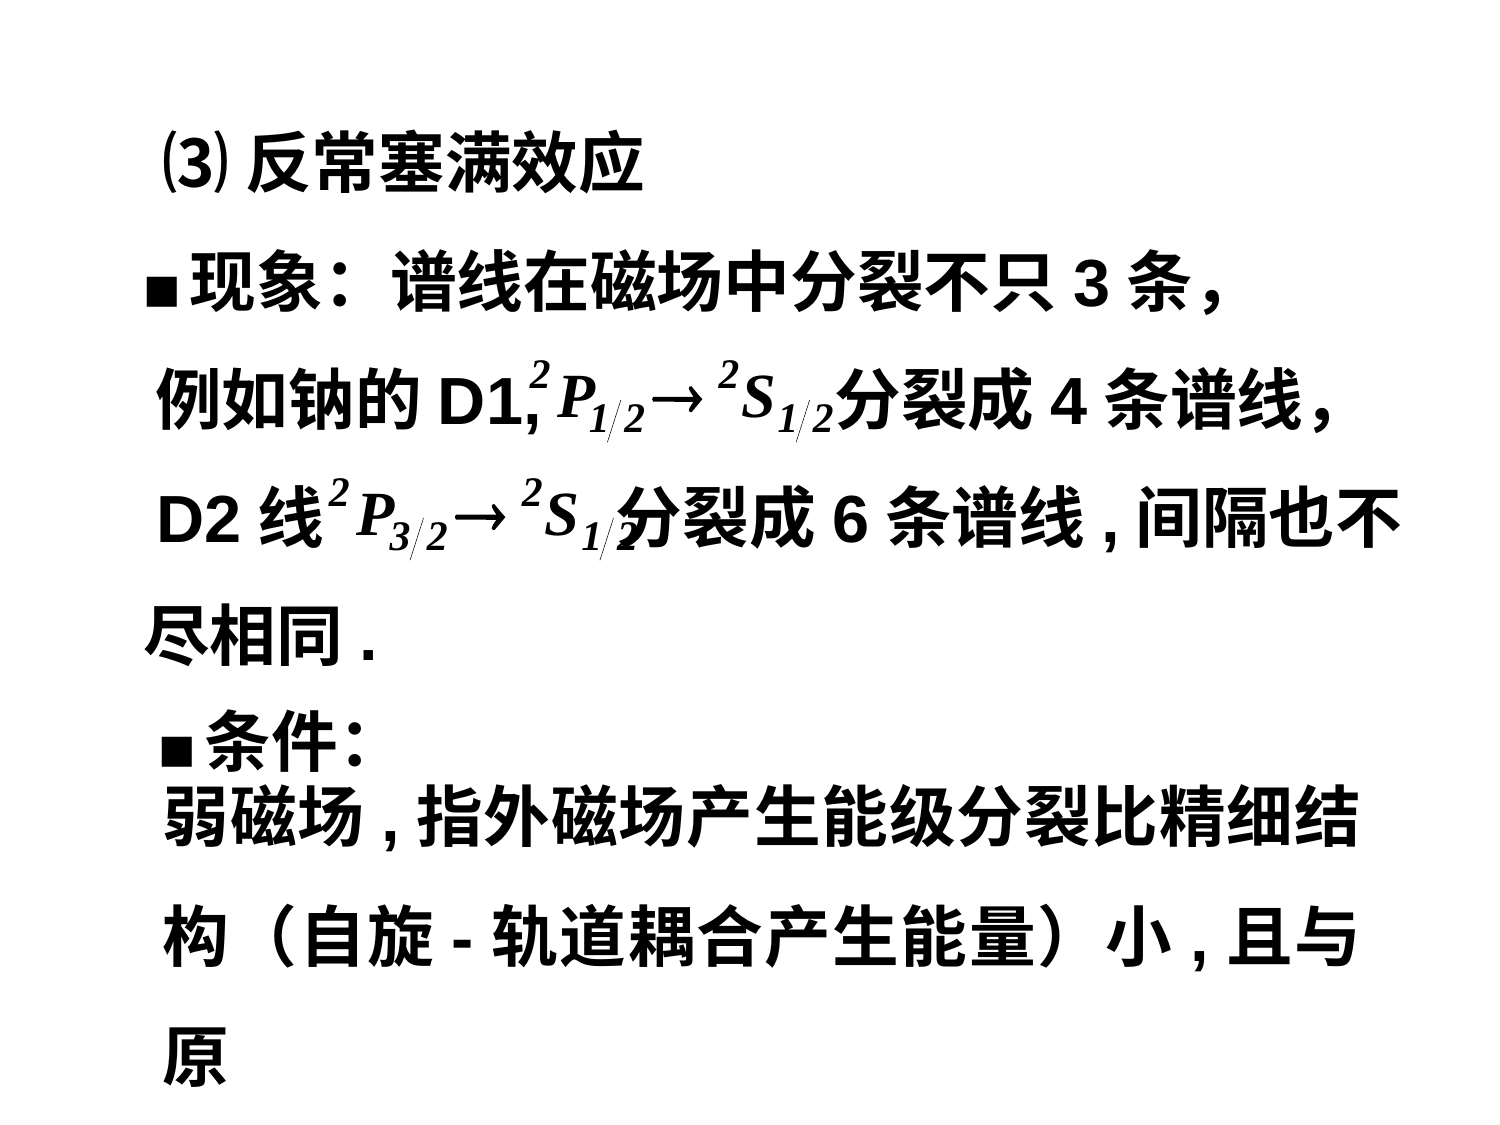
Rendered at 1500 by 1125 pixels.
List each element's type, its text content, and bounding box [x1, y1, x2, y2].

text_box ■现象：谱线在磁场中分裂不只3条， [128, 231, 1290, 327]
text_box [324, 467, 643, 565]
text_box 弱磁场,指外磁场产生能级分裂比精细结构（自旋-轨道耦合产生能量）小,且与原 [147, 727, 1377, 1102]
text_box 例如钠的D1, [140, 350, 523, 445]
text_box 分裂成4条谱线， [841, 350, 1401, 445]
text_box D2线 [141, 536, 319, 563]
text_box 分裂成6条谱线,间隔也不 [644, 468, 1418, 563]
text_box ■条件： [143, 692, 420, 788]
text_box ⑶反常塞满效应 [147, 113, 810, 209]
text_box D2线 [141, 468, 322, 535]
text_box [525, 349, 840, 447]
text_box 尽相同. [128, 586, 393, 681]
